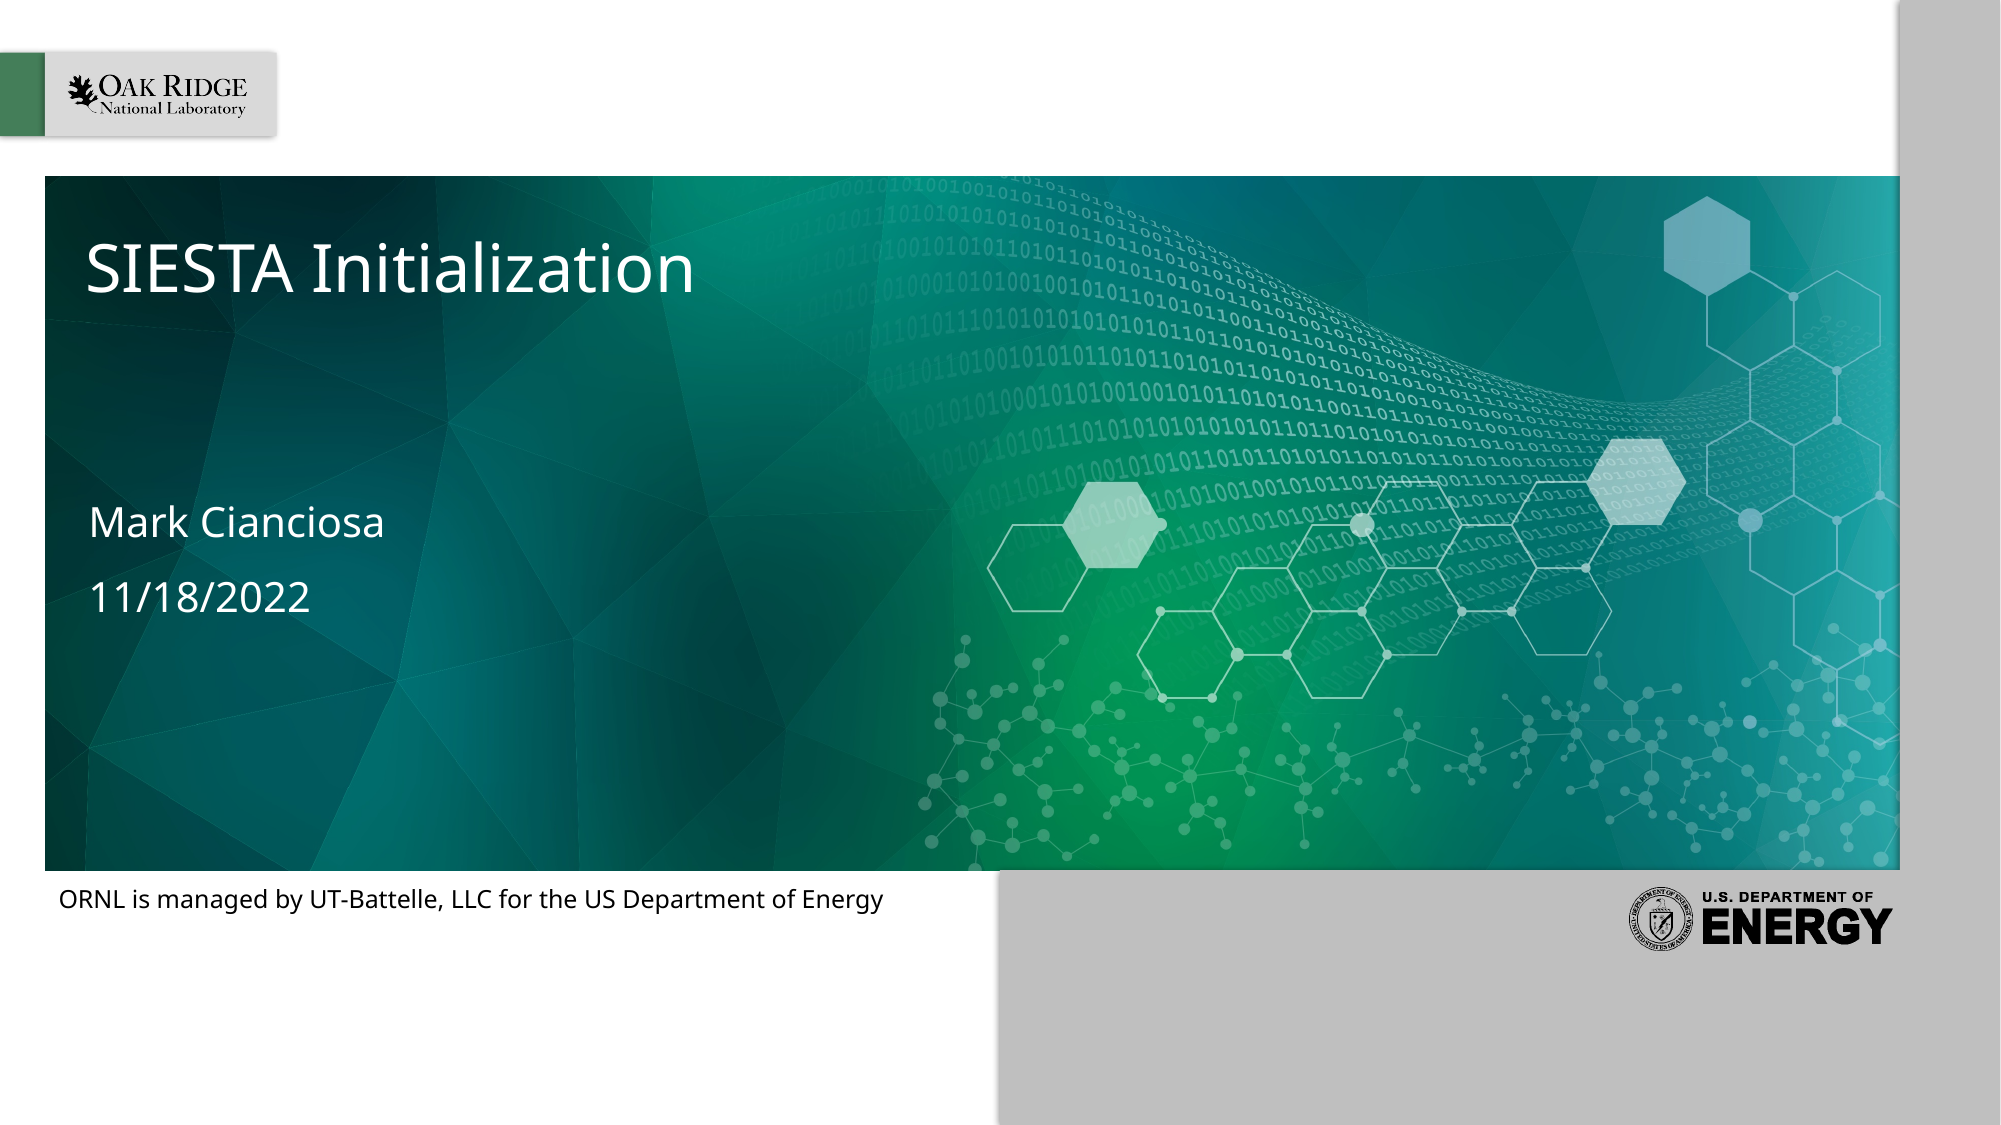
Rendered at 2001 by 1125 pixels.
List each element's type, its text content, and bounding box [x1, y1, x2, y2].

picture [1629, 887, 1893, 951]
subtitle Mark Cianciosa 11/18/2022 [73, 494, 967, 828]
picture [67, 74, 247, 118]
title SIESTA Initialization [70, 227, 1495, 316]
picture [45, 176, 1899, 871]
